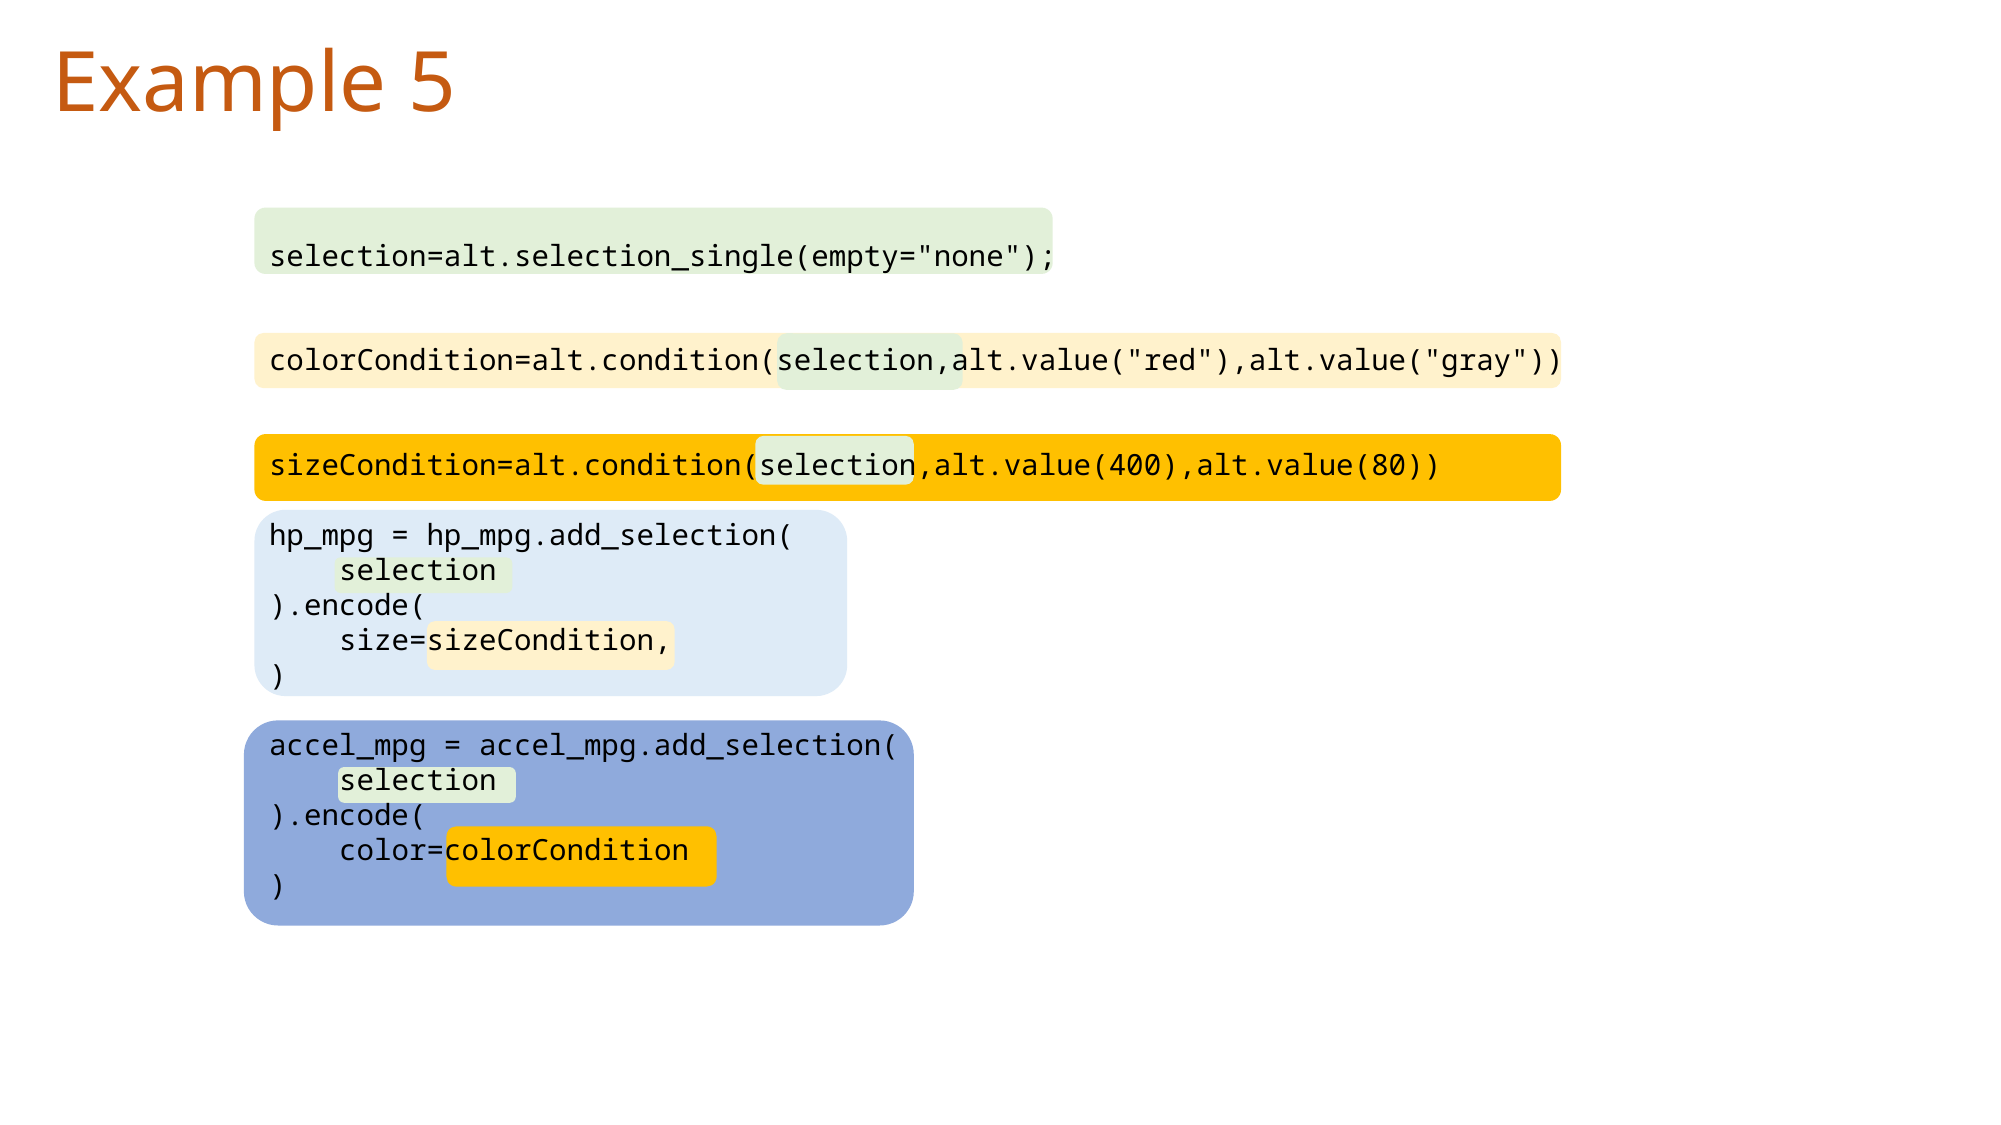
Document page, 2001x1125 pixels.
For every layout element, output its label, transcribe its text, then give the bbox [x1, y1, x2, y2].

text_box [242, 728, 911, 927]
text_box Example 5 [37, 20, 870, 136]
text_box selection=alt.selection_single(empty="none"); colorCondition=alt.condition(selection,alt.value("red"),alt.value("gray")) sizeCondition=alt.condition(selection,alt.value(400),alt.value(80)) hp_mpg = hp_mpg.add_selection( selection ).encode( size=sizeCondition, ) accel_mpg = accel_mpg.add_selection( selection ).encode( color=colorCondition ) [254, 194, 1604, 909]
